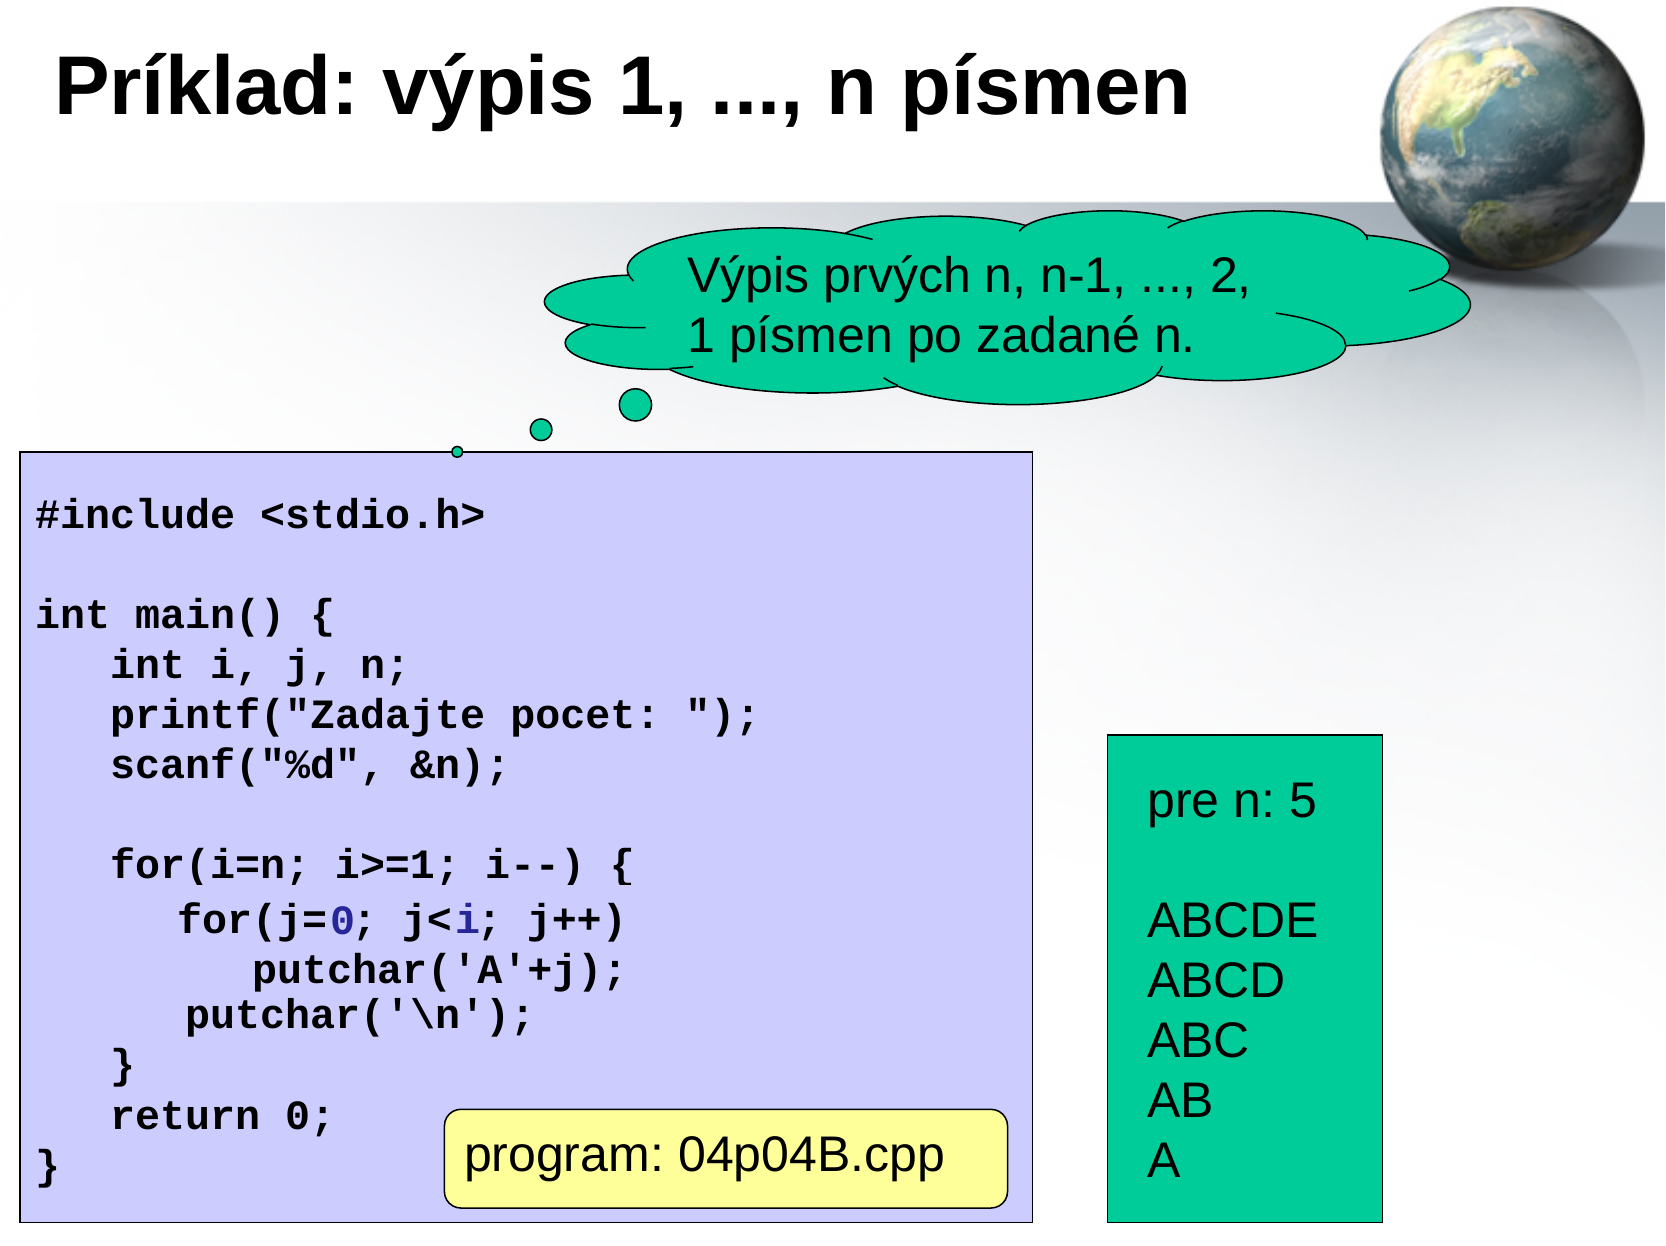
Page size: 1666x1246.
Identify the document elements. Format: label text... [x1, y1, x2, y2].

picture [0, 0, 1666, 1246]
text_box i [440, 897, 478, 936]
text_box program: 04p04B.cpp [444, 1109, 1008, 1209]
text_box pre n: 5 ABCDE ABCD ABC AB A [1132, 760, 1383, 1196]
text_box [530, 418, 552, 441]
text_box #include <stdio.h> int main() { int i, j, n; printf("Zadajte pocet: "); scanf("%d", &n); for(i=n; i>=1; i--) { putchar('\n'); } return 0; } [20, 451, 1033, 1223]
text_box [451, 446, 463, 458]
text_box [1107, 735, 1383, 1223]
text_box 0 [315, 898, 353, 937]
text_box for(j= ; j< ; j++) putchar('A'+j); [161, 885, 641, 998]
text_box Výpis prvých n, n-1, ..., 2, 1 písmen po zadané n. [619, 388, 652, 422]
title Príklad: výpis 1, ..., n písmen [37, 4, 1375, 159]
text_box Výpis prvých n, n-1, ..., 2, 1 písmen po zadané n. [544, 210, 1471, 405]
